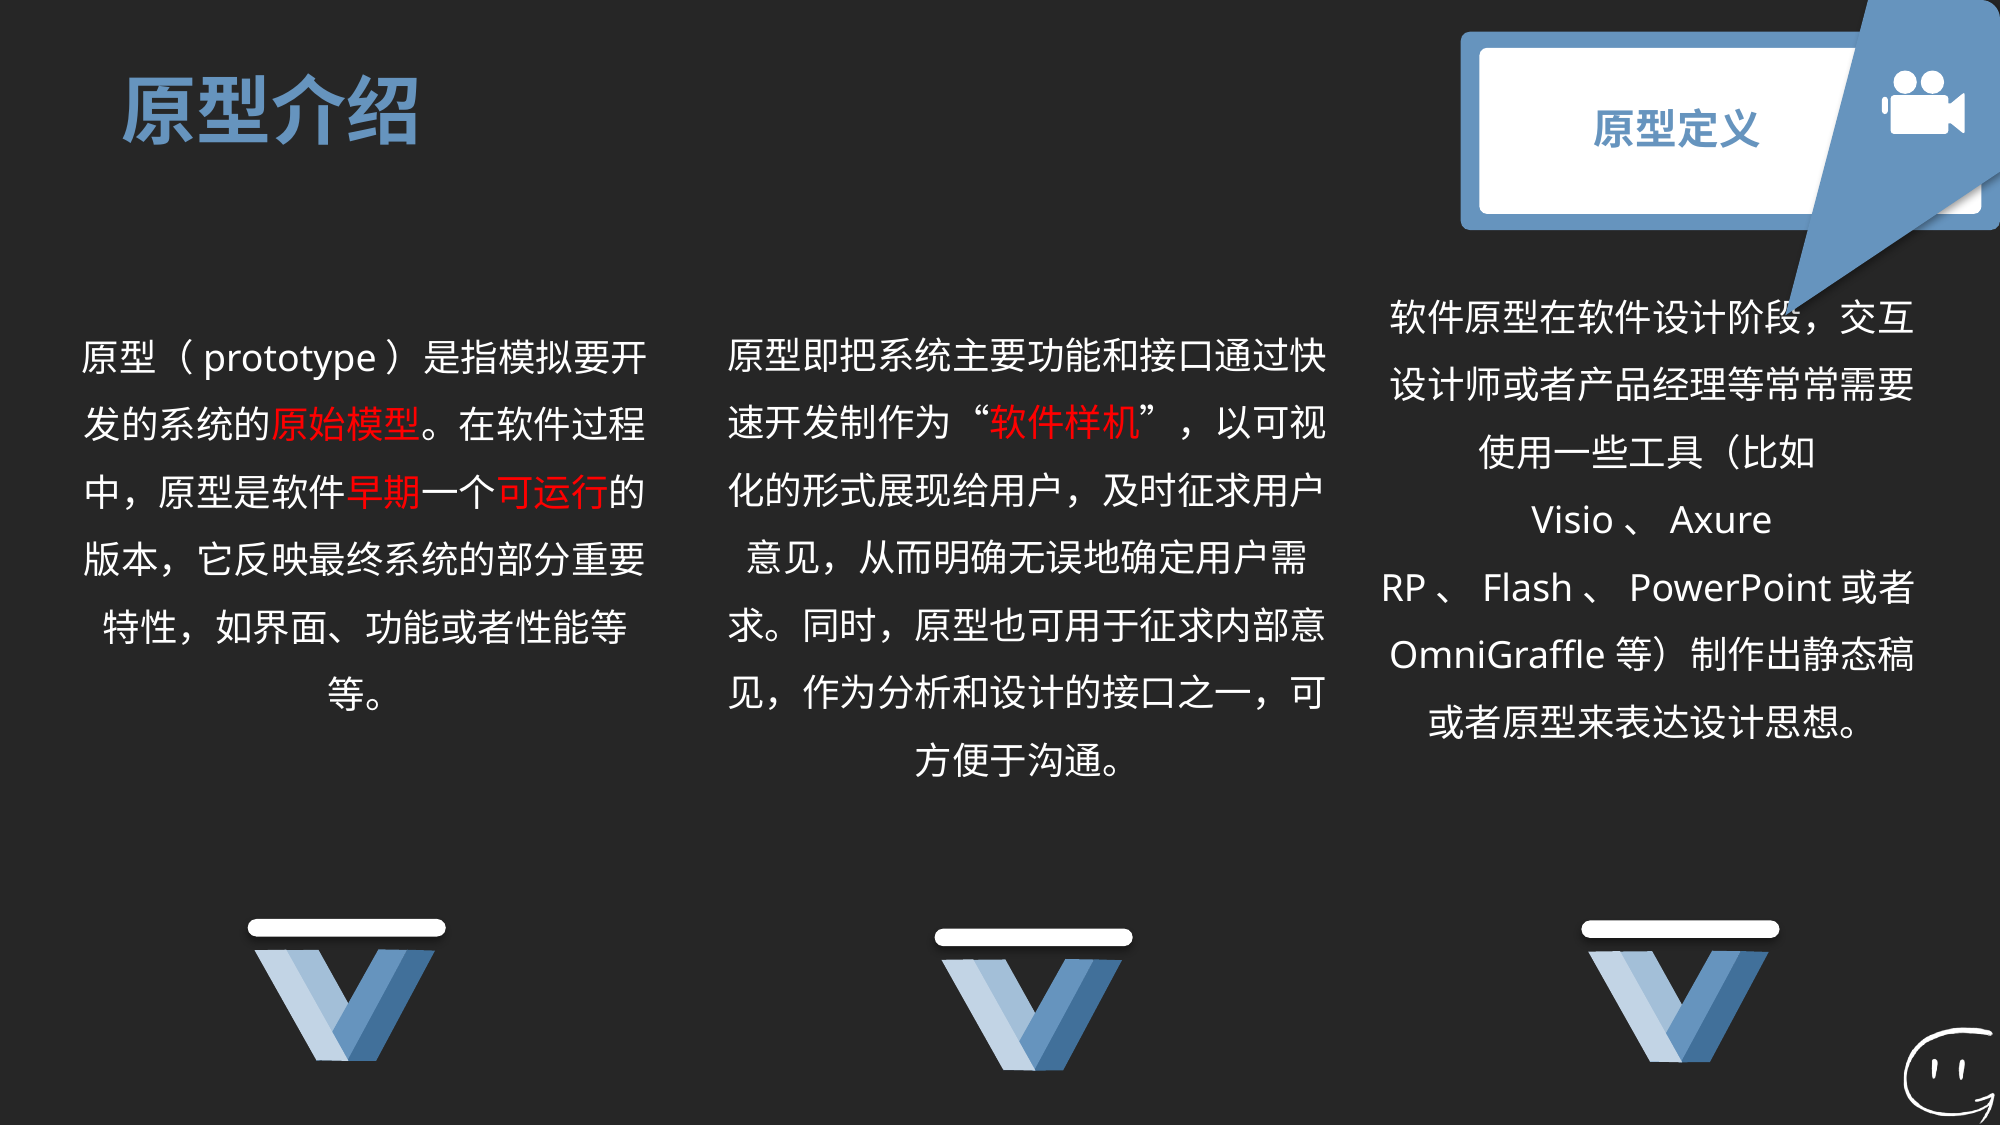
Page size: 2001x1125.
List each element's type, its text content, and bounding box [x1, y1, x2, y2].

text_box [961, 956, 1105, 1074]
text_box 原型（prototype）是指模拟要开发的系统的原始模型。在软件过程中，原型是软件早期一个可运行的版本，它反映最终系统的部分重要特性，如界面、功能或者性能等等。 [58, 199, 672, 828]
text_box 软件原型在软件设计阶段，交互设计师或者产品经理等常常需要使用一些工具（比如Visio、Axure RP、Flash、PowerPoint或者OmniGraffle等）制作出静态稿或者原型来表达设计思想。 [1365, 206, 1939, 809]
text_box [1608, 948, 1752, 1066]
picture [1899, 1023, 2000, 1125]
title 原型介绍 [106, 31, 1460, 197]
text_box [1460, 0, 2000, 316]
text_box [933, 927, 1134, 948]
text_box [274, 946, 418, 1065]
text_box [1580, 919, 1781, 940]
text_box [246, 917, 447, 938]
text_box 原型即把系统主要功能和接口通过快速开发制作为“软件样机”，以可视化的形式展现给用户，及时征求用户意见，从而明确无误地确定用户需求。同时，原型也可用于征求内部意见，作为分析和设计的接口之一，可方便于沟通。 [702, 227, 1352, 864]
